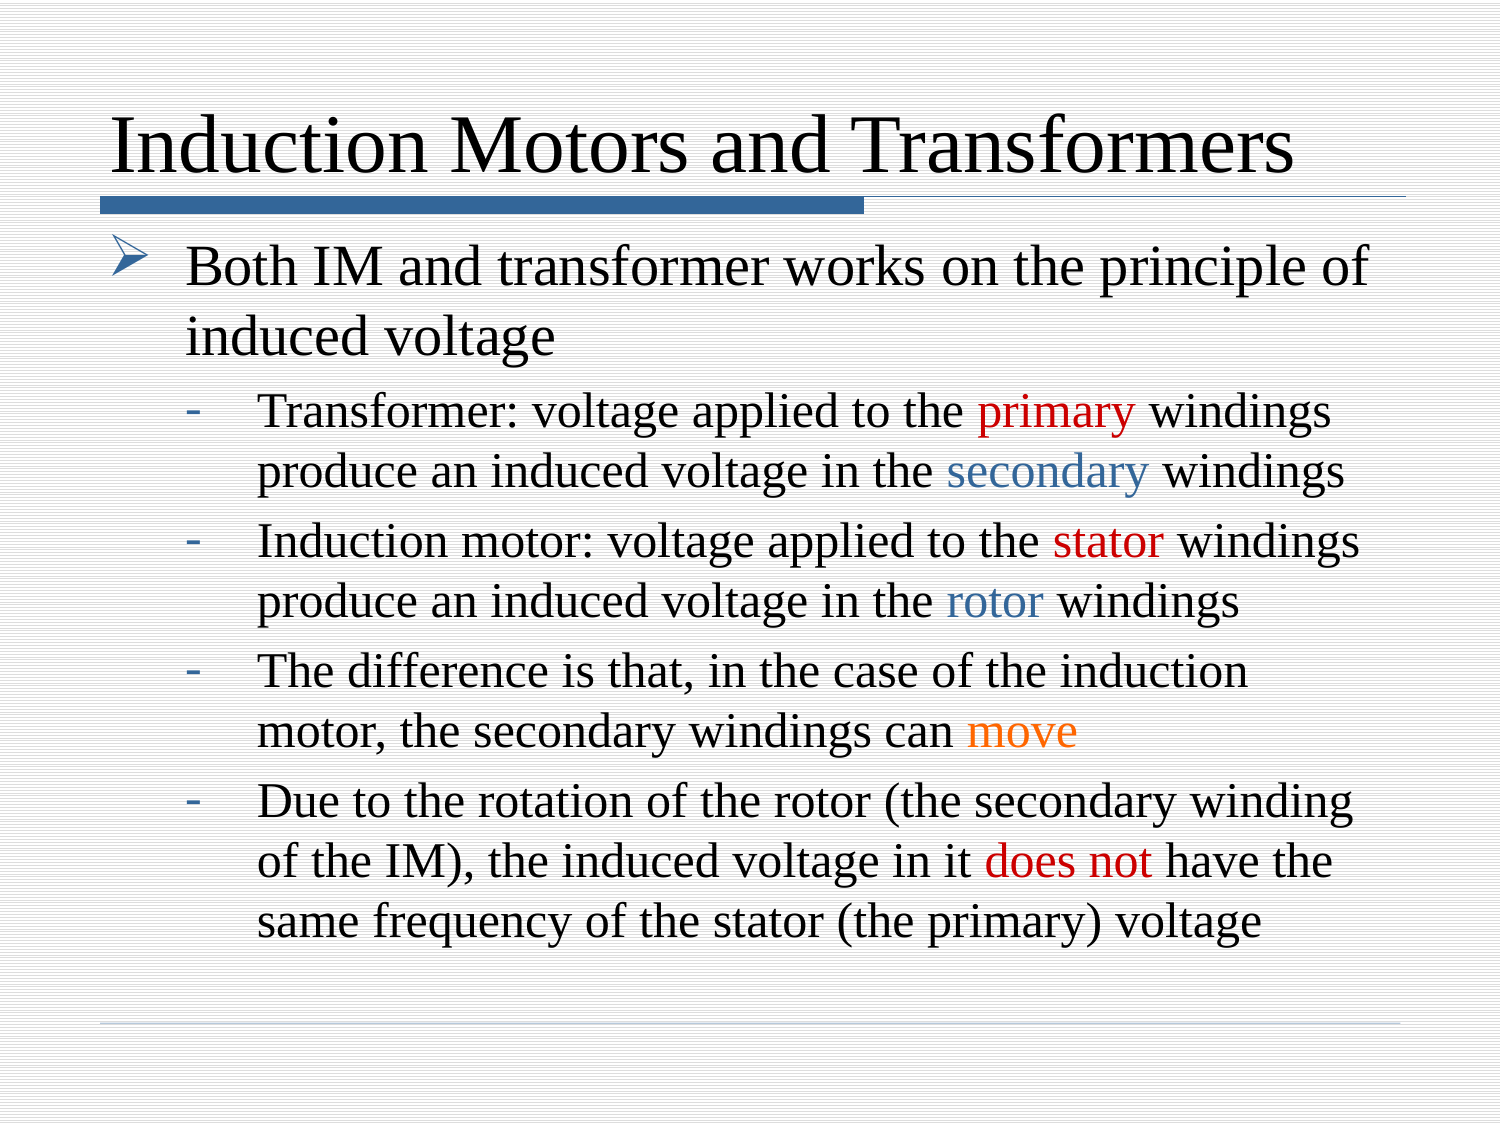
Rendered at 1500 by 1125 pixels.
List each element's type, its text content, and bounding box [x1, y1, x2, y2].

list Both IM and transformer works on the principle of induced voltage Transformer: voltage applied to the primary windings produce an induced voltage in the secondary windings Induction motor: voltage applied to the stator windings produce an induced voltage in the rotor windings The difference is that, in the case of the induction motor, the secondary windings can move Due to the rotation of the rotor (the secondary winding of the IM), the induced voltage in it does not have the same frequency of the stator (the primary) voltage [92, 220, 1406, 988]
title Induction Motors and Transformers [94, 50, 1407, 197]
